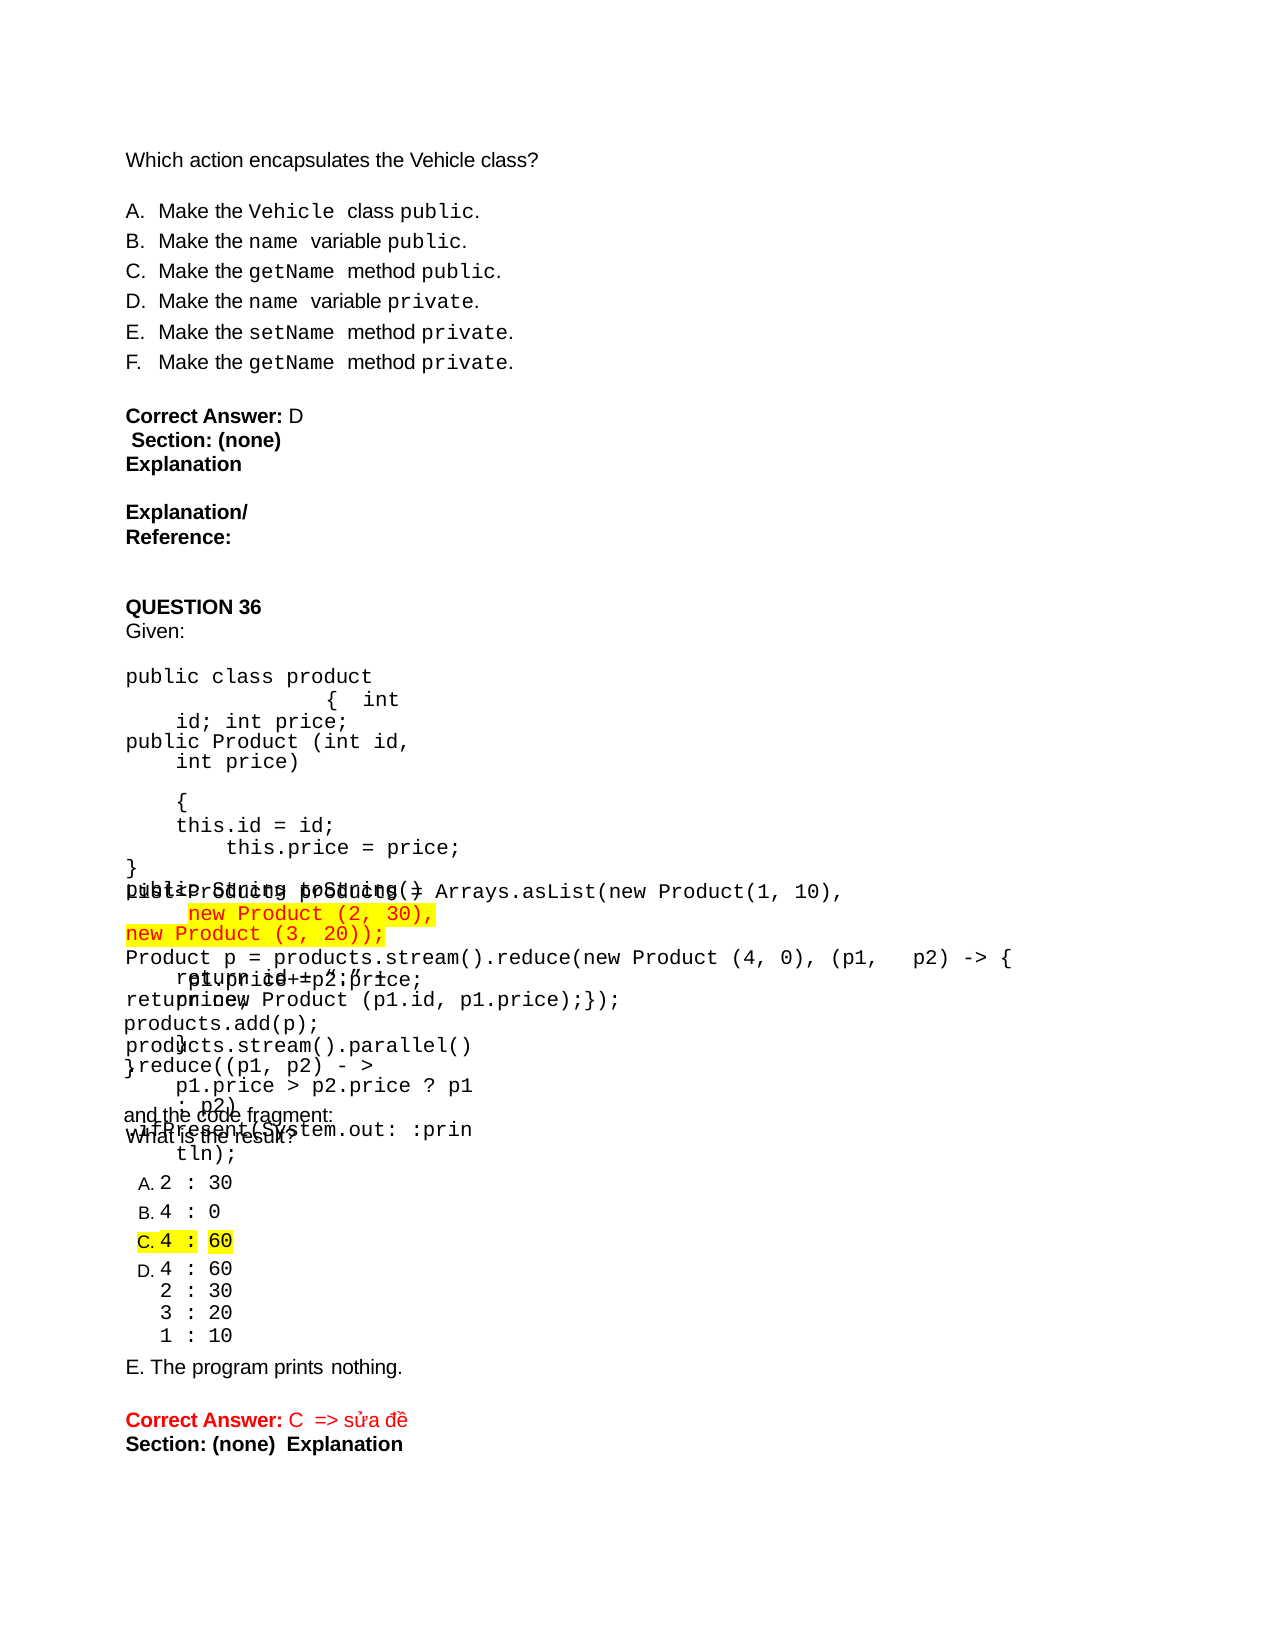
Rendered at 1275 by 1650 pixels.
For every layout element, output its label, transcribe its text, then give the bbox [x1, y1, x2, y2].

table_cell D. 4 : [121, 1259, 202, 1284]
table_cell 0 [202, 1201, 239, 1230]
table_cell 2 : [121, 1284, 202, 1306]
text_box List<Product> products = Arrays.asList(new Product(1, 10), new Product (2, 30), new Product (3, 20)); Product p = products.stream().reduce(new Product (4, 0), (p1, p1.price+=p2.price; return new Product (p1.id, p1.price);}); products.add(p); products.stream().parallel() .reduce((p1, p2) - > p1.price > p2.price ? p1 : p2) .ifPresent(System.out: :println); [123, 875, 891, 1165]
table_cell 60 [202, 1230, 239, 1259]
table_cell 20 [202, 1306, 239, 1328]
text_box p2) -> { [910, 941, 1016, 969]
table_cell 3 : [121, 1306, 202, 1328]
text_box Which action encapsulates the Vehicle class? Make the Vehicle class public. Make the name variable public. Make the getName method public. Make the name variable private. Make the setName method private. Make the getName method private. Correct Answer: D Section: (none) Explanation Explanation/Reference: QUESTION 36 Given: public class product { int id; int price; public Product (int id, int price) { this.id = id; this.price = price; } public String toString() { return id + “:” + price; } } and the code fragment: [123, 144, 903, 1127]
text_box What is the result? [123, 1120, 301, 1148]
table_cell 1 : [121, 1328, 202, 1351]
table_cell 10 [202, 1328, 239, 1351]
table_cell 60 [202, 1259, 239, 1284]
table_cell 30 [202, 1284, 239, 1306]
text_box E. The program prints nothing. Correct Answer: C => sửa đề Section: (none) Explanation [123, 1351, 1113, 1456]
table_cell B. 4 : [121, 1201, 202, 1230]
table_cell C. 4 : [121, 1230, 202, 1259]
table_header 30 [202, 1174, 239, 1201]
table_header A. 2 : [121, 1174, 202, 1201]
